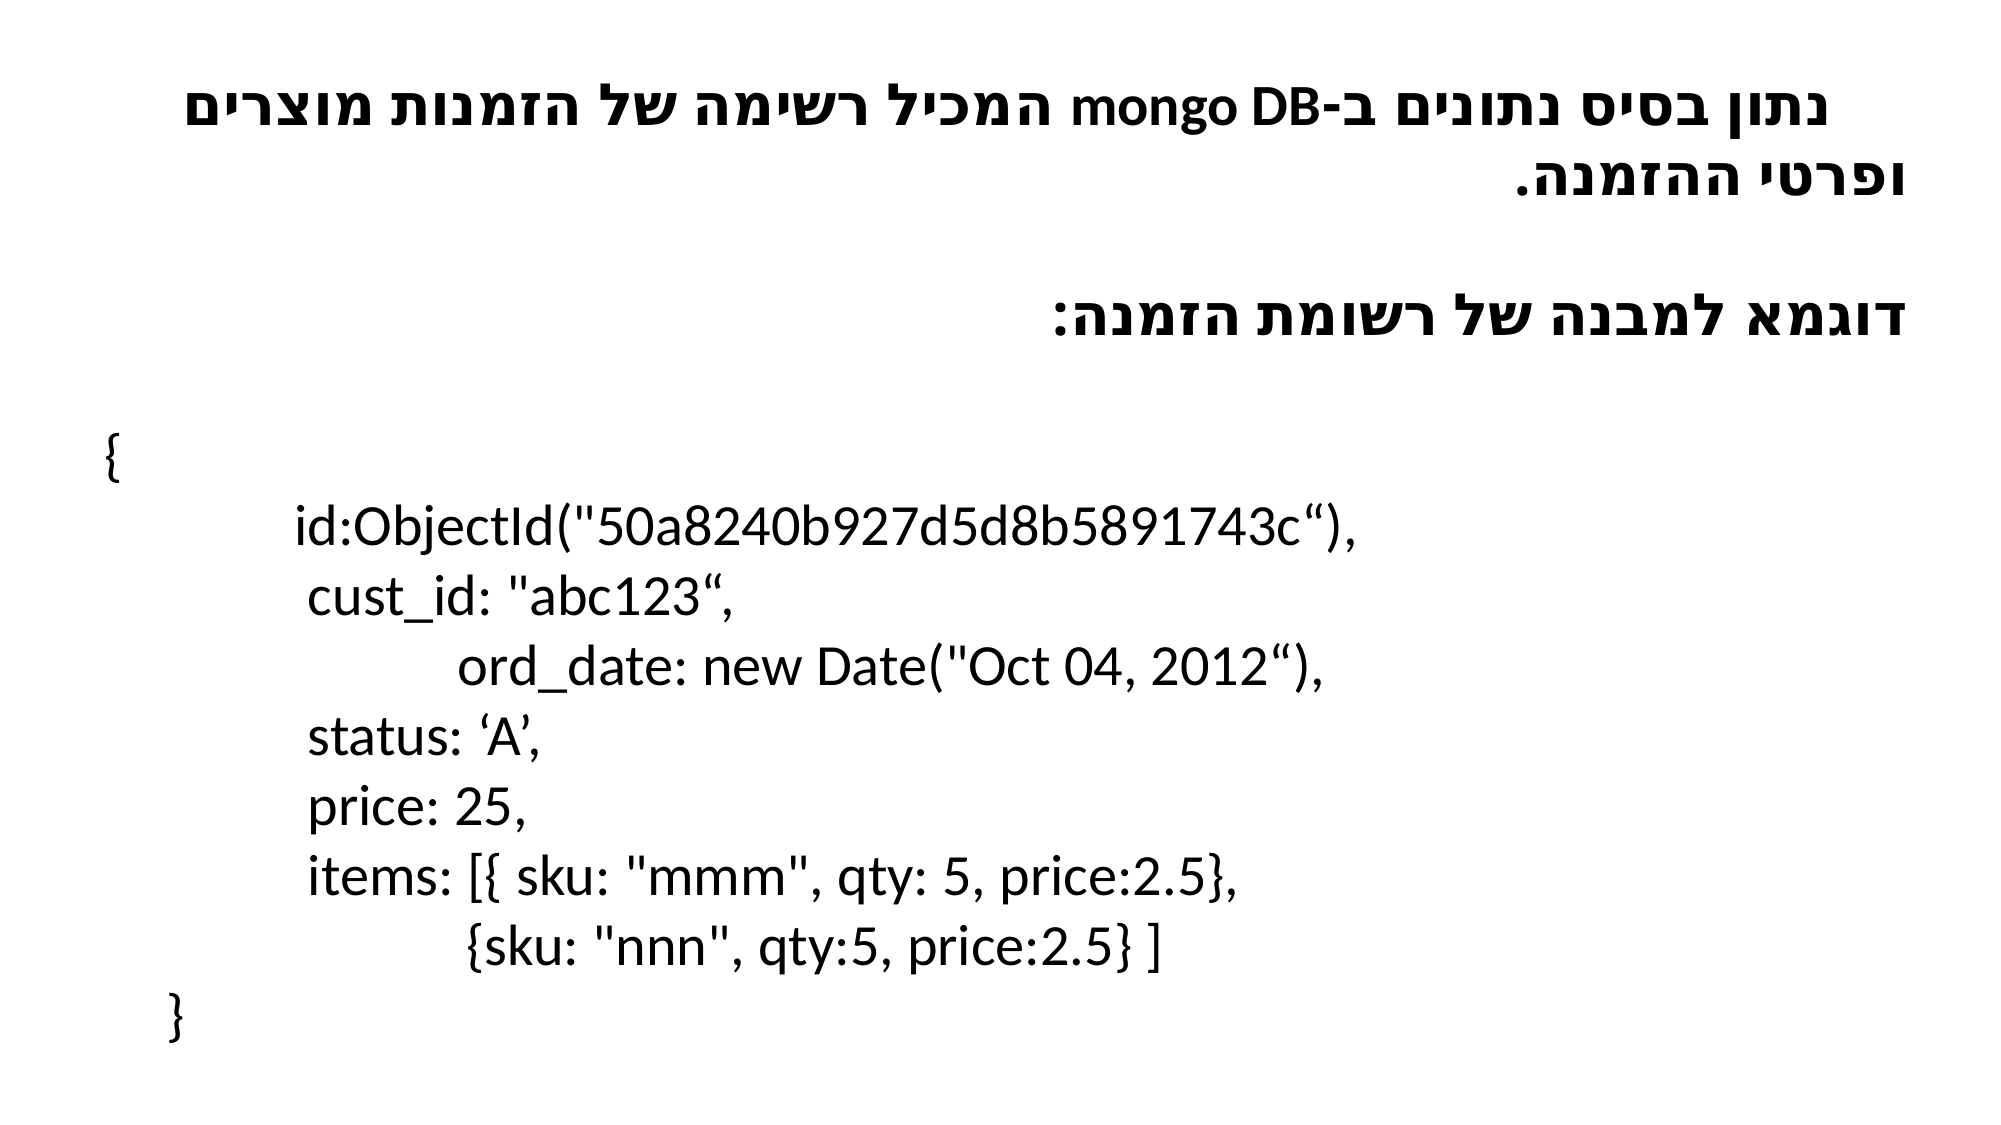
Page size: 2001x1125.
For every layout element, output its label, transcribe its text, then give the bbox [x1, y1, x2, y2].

text_box נתון בסיס נתונים ב-mongo DB המכיל רשימה של הזמנות מוצרים ופרטי ההזמנה. דוגמא למבנה של רשומת הזמנה: { id:ObjectId("50a8240b927d5d8b5891743c“), cust_id: "abc123“, ord_date: new Date("Oct 04, 2012“), status: ‘A’, price: 25, items: [{ sku: "mmm", qty: 5, price:2.5}, {sku: "nnn", qty:5, price:2.5} ] } [76, 60, 1924, 1055]
